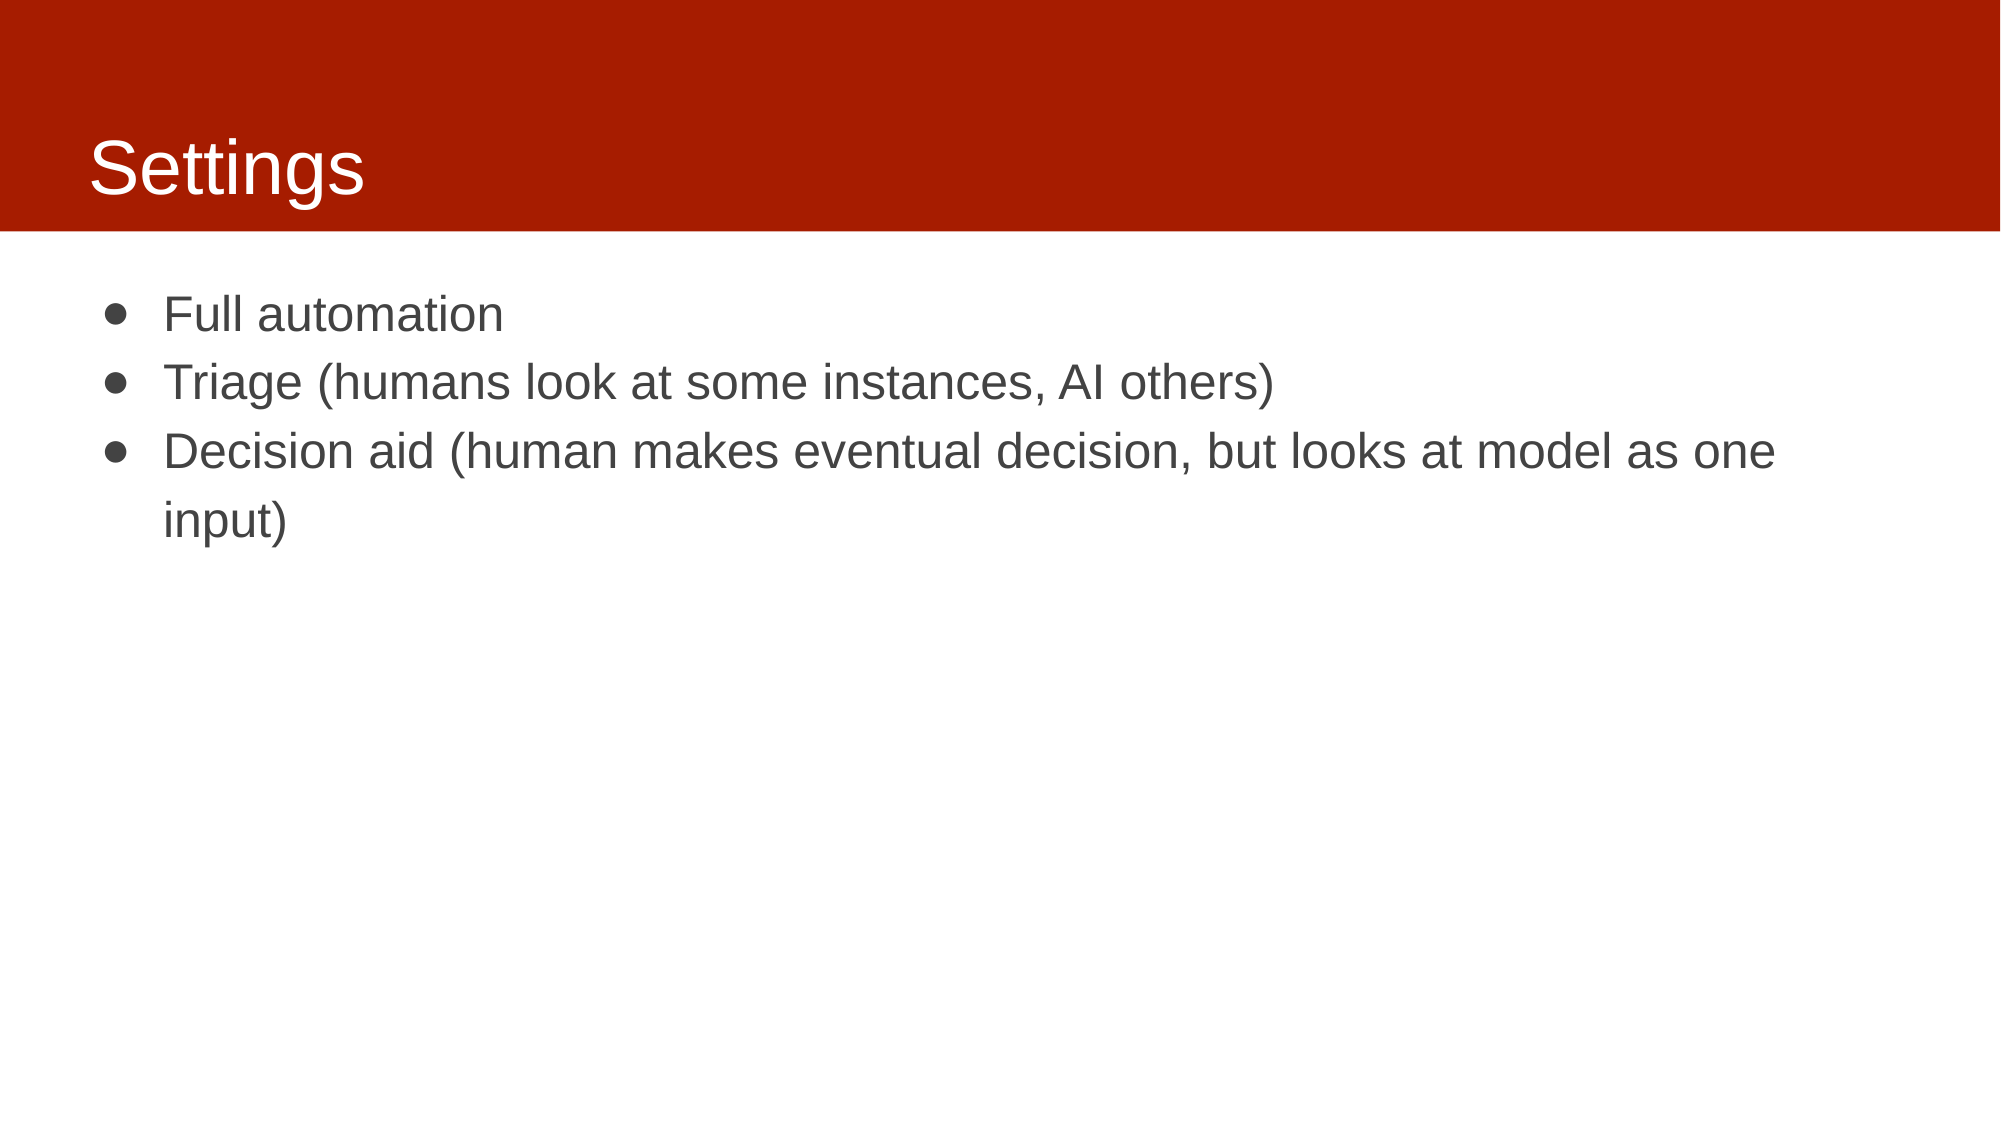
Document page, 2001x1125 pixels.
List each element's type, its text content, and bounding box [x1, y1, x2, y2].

list Full automation Triage (humans look at some instances, AI others) Decision aid (human makes eventual decision, but looks at model as one input) [68, 252, 1932, 1000]
title Settings [68, 97, 1932, 223]
